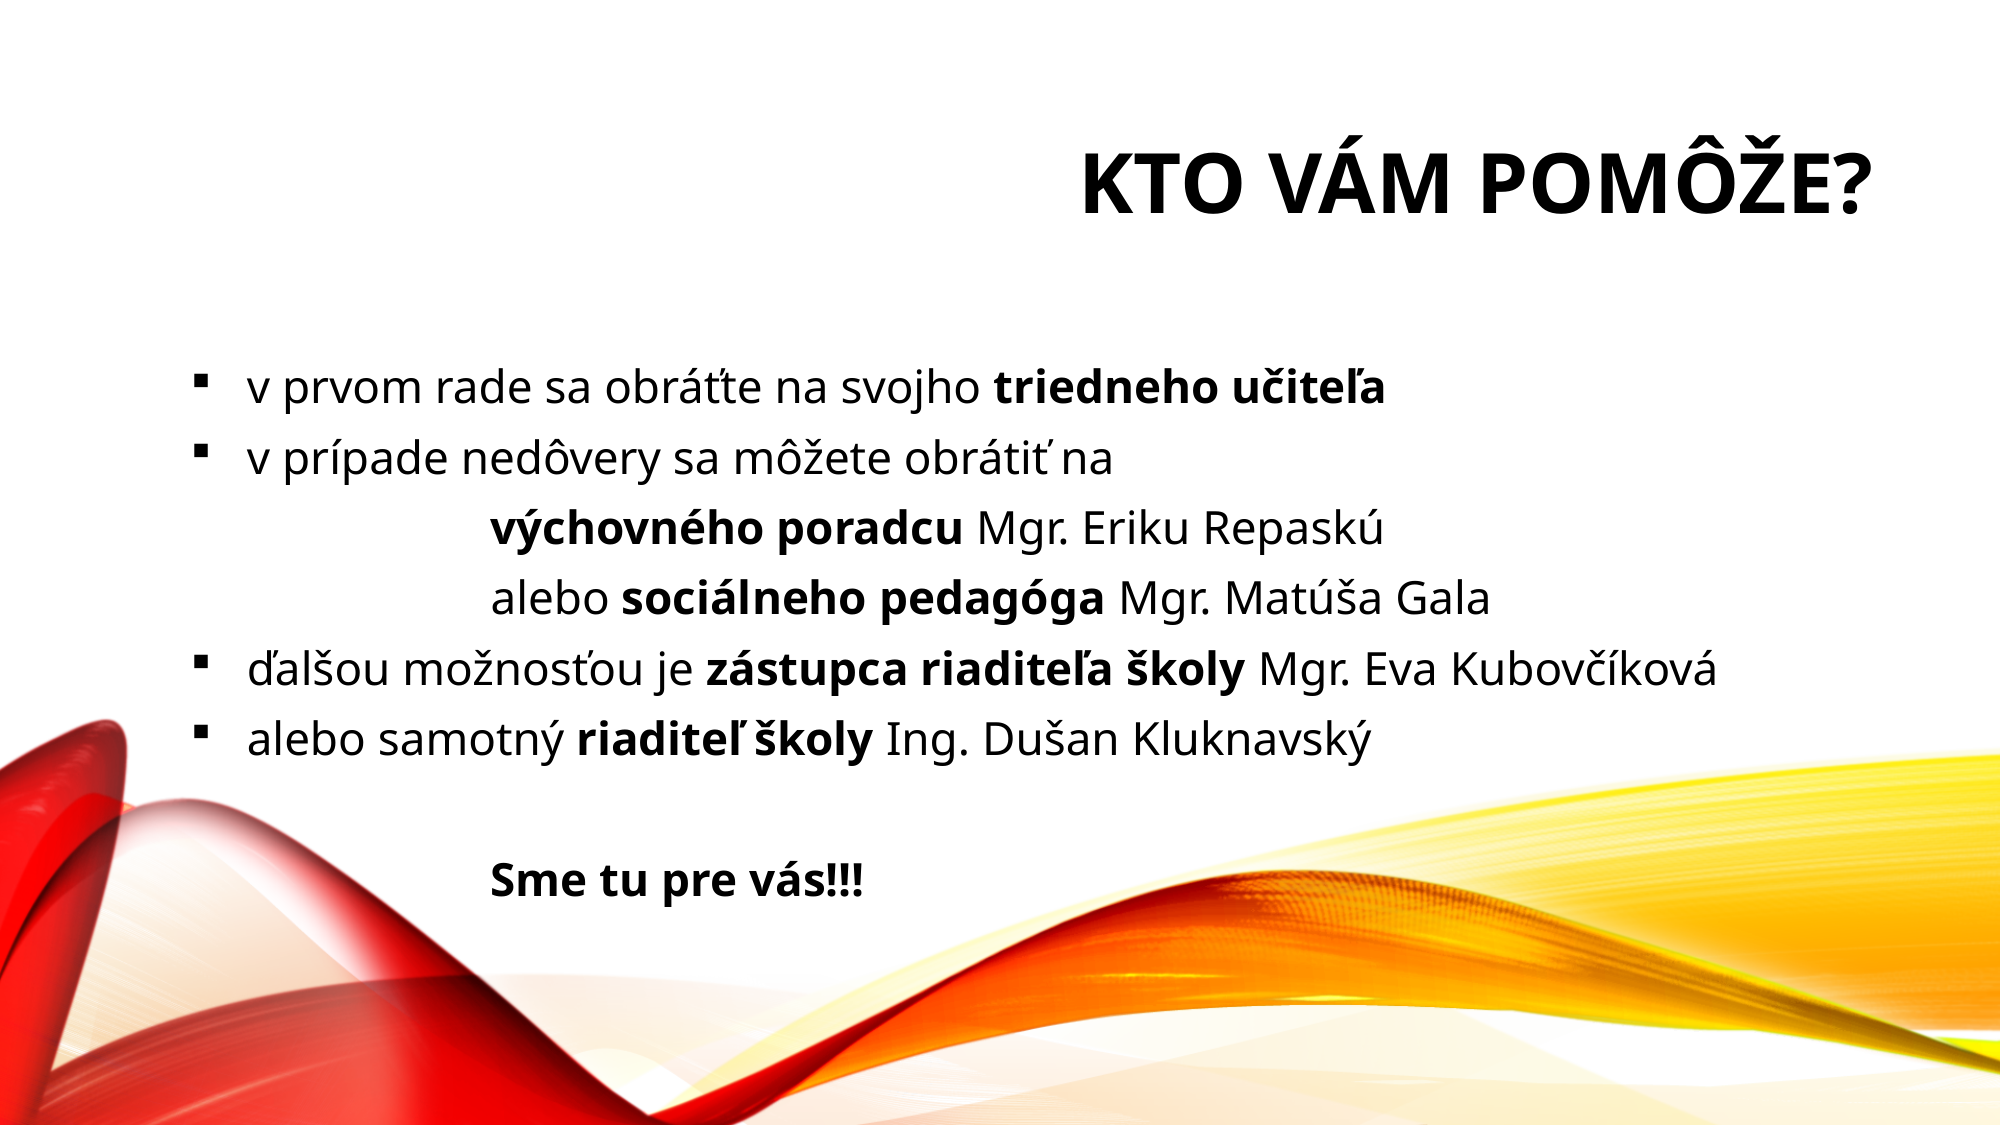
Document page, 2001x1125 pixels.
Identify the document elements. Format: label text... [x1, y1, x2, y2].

picture [0, 717, 2000, 1125]
title KTO VÁM POMôžE? [112, 123, 1889, 239]
list v prvom rade sa obráťte na svojho triedneho učiteľa v prípade nedôvery sa môžete obrátiť na výchovného poradcu Mgr. Eriku Repaskú alebo sociálneho pedagóga Mgr. Matúša Gala ďalšou možnosťou je zástupca riaditeľa školy Mgr. Eva Kubovčíková alebo samotný riaditeľ školy Ing. Dušan Kluknavský Sme tu pre vás!!! [175, 281, 1889, 935]
